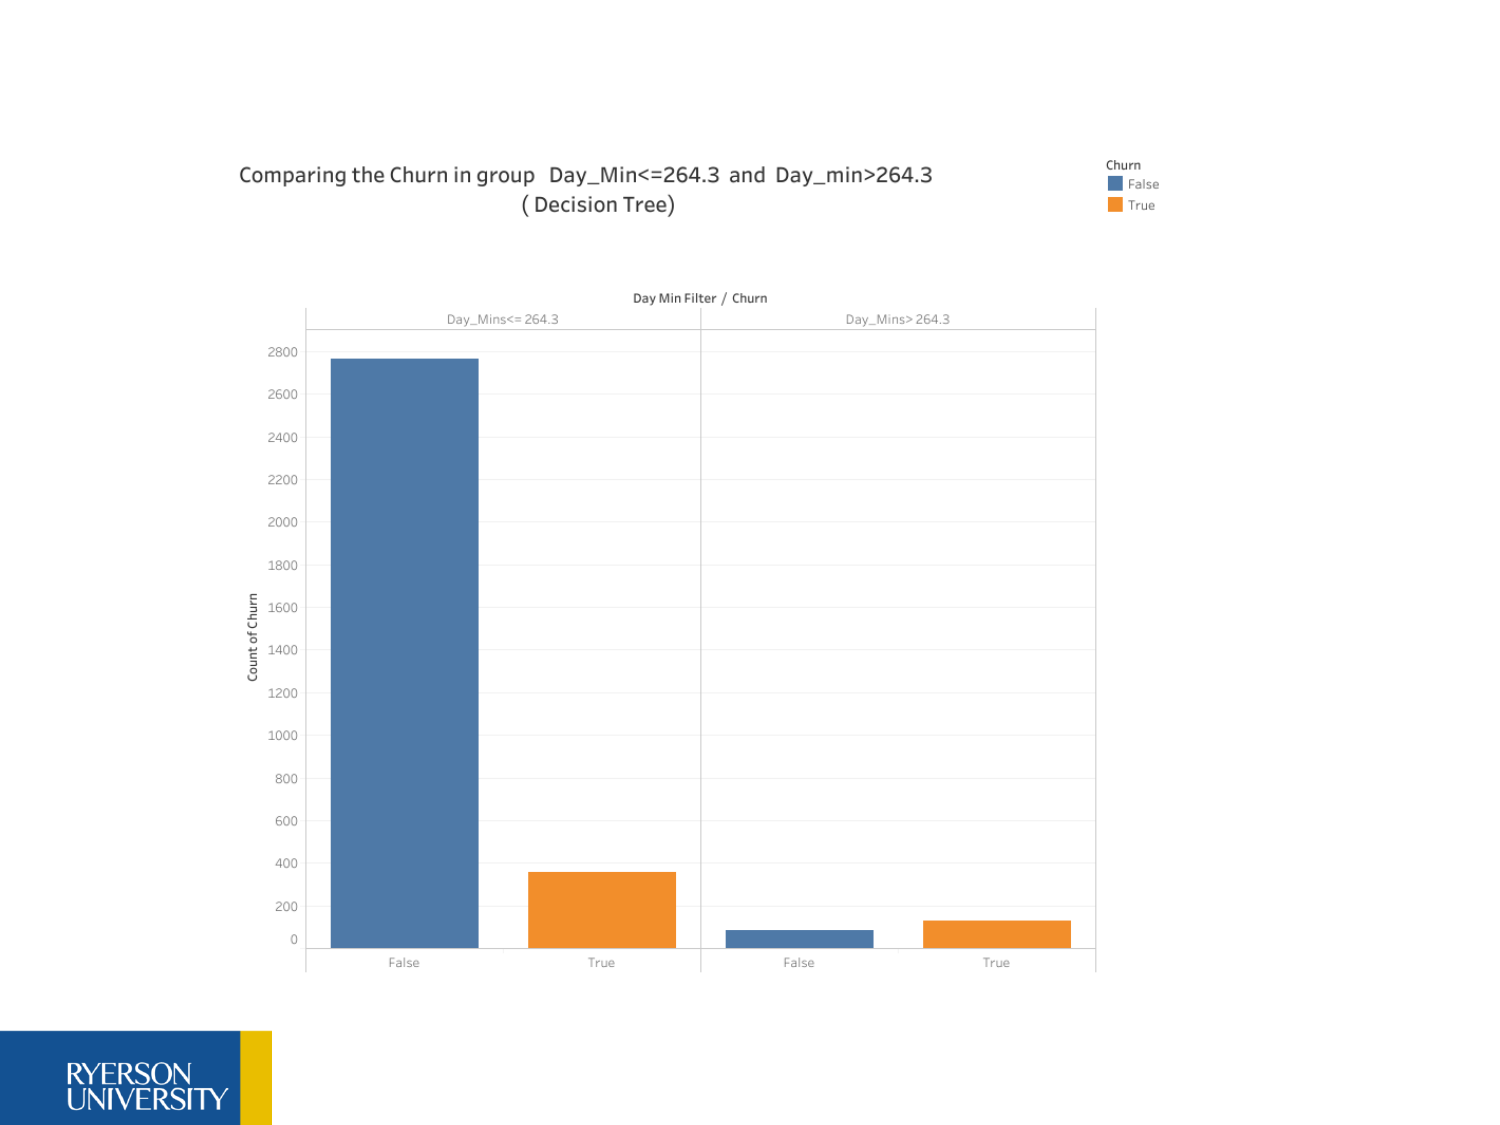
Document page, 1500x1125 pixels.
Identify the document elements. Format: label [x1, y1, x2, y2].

picture [222, 140, 1278, 985]
picture [0, 1029, 272, 1125]
